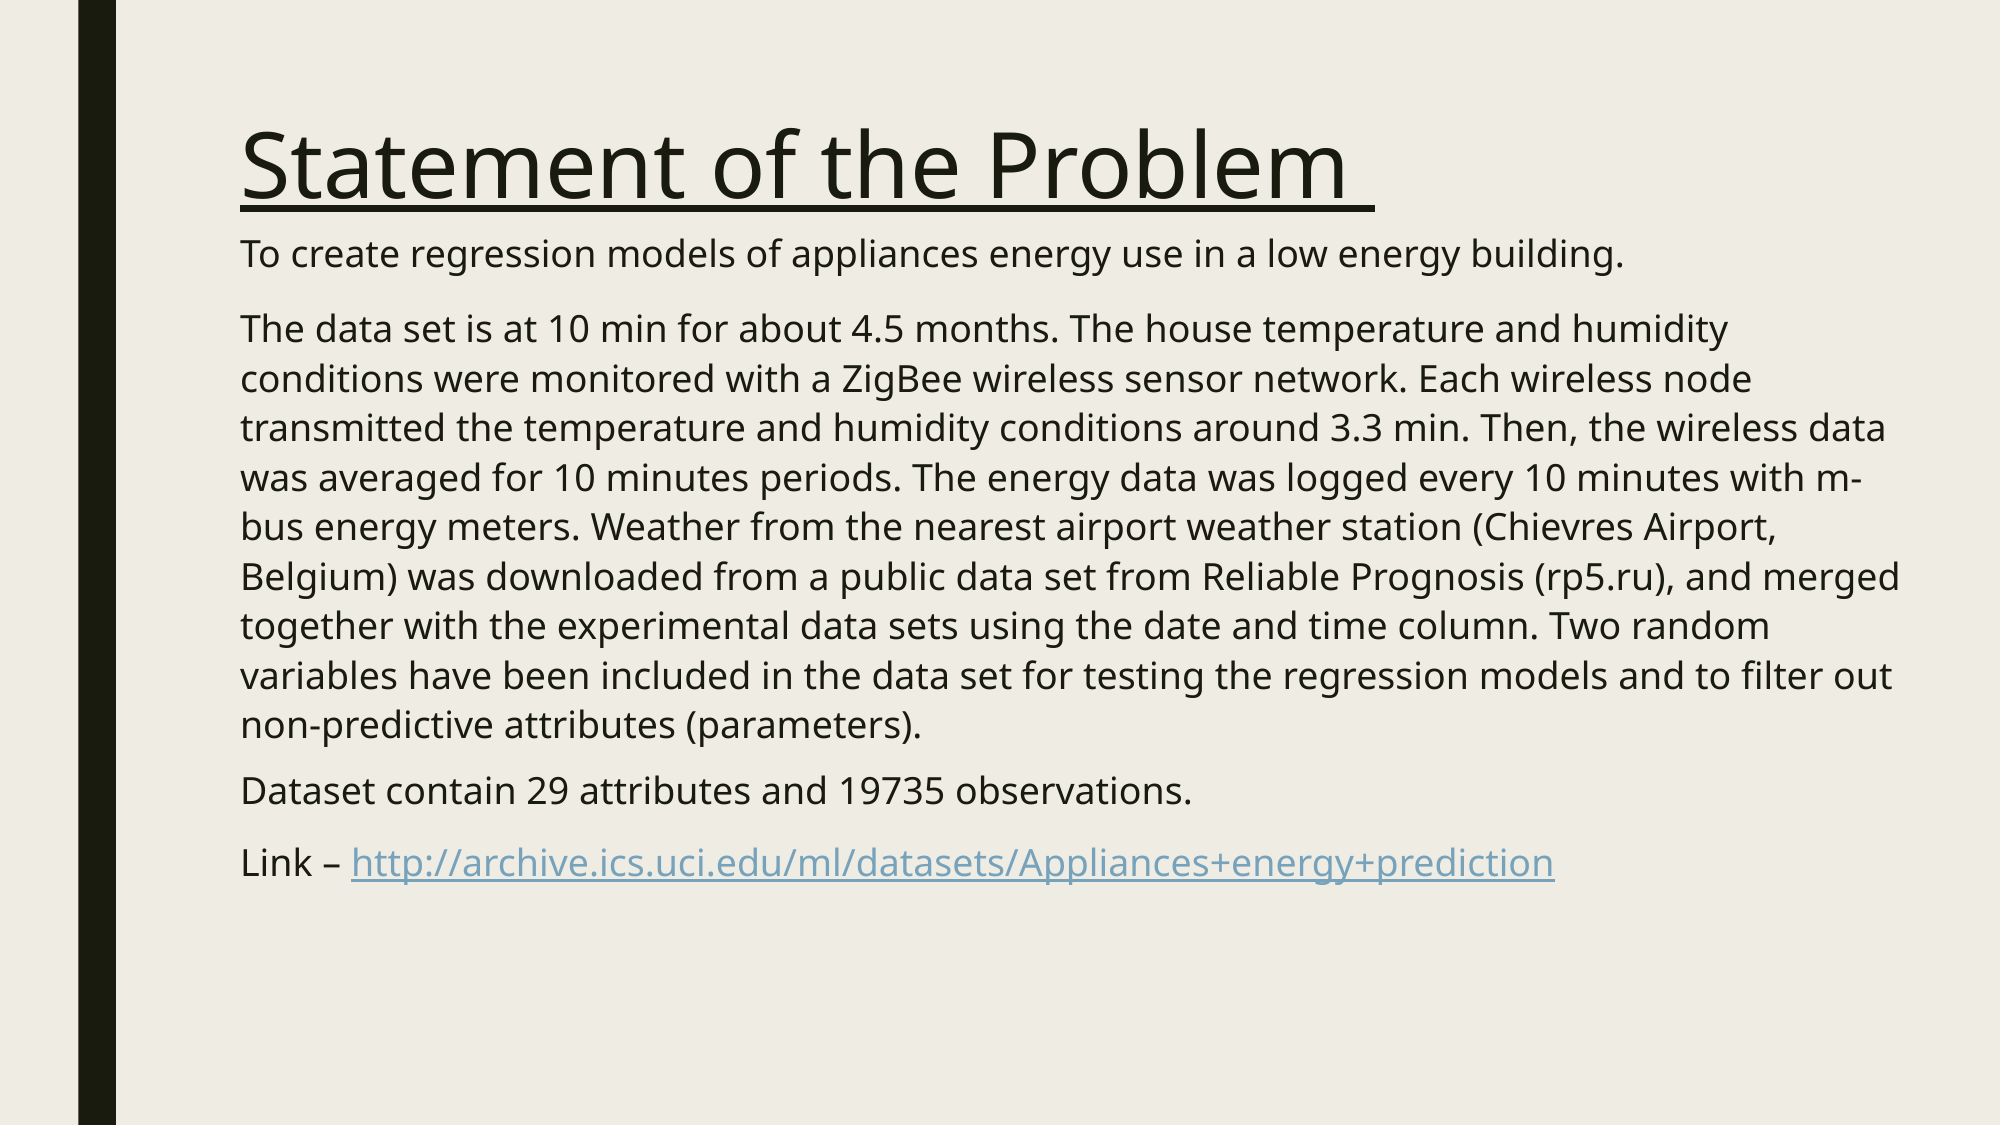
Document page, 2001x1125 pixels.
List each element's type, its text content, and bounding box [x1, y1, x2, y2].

list To create regression models of appliances energy use in a low energy building. The data set is at 10 min for about 4.5 months. The house temperature and humidity conditions were monitored with a ZigBee wireless sensor network. Each wireless node transmitted the temperature and humidity conditions around 3.3 min. Then, the wireless data was averaged for 10 minutes periods. The energy data was logged every 10 minutes with m-bus energy meters. Weather from the nearest airport weather station (Chievres Airport, Belgium) was downloaded from a public data set from Reliable Prognosis (rp5.ru), and merged together with the experimental data sets using the date and time column. Two random variables have been included in the data set for testing the regression models and to filter out non-predictive attributes (parameters). Dataset contain 29 attributes and 19735 observations. Link – http://archive.ics.uci.edu/ml/datasets/Appliances+energy+prediction [225, 226, 1923, 1029]
title Statement of the Problem [225, 112, 1800, 226]
